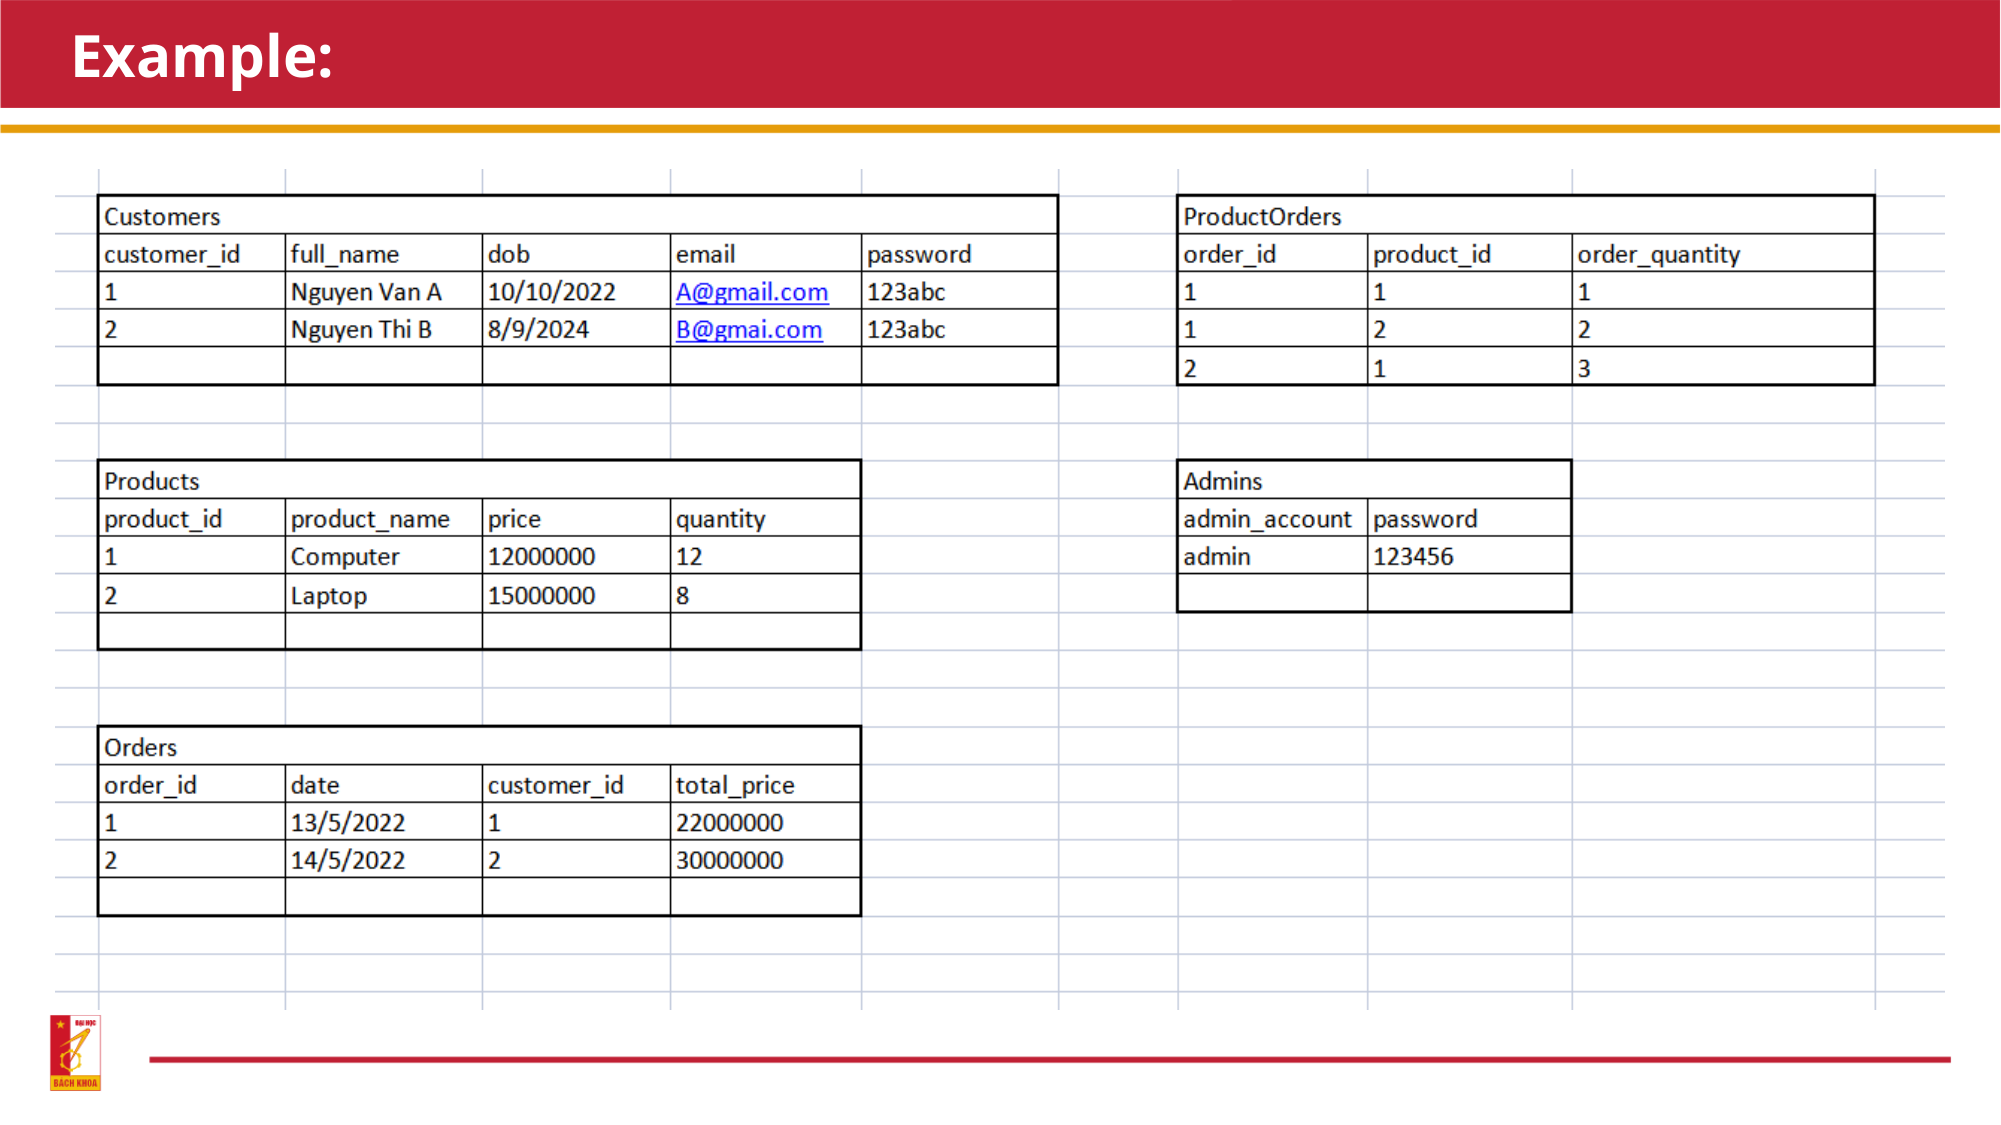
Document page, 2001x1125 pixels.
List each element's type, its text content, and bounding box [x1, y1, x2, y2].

picture [0, 0, 2001, 1125]
title Example: [55, 20, 1945, 92]
